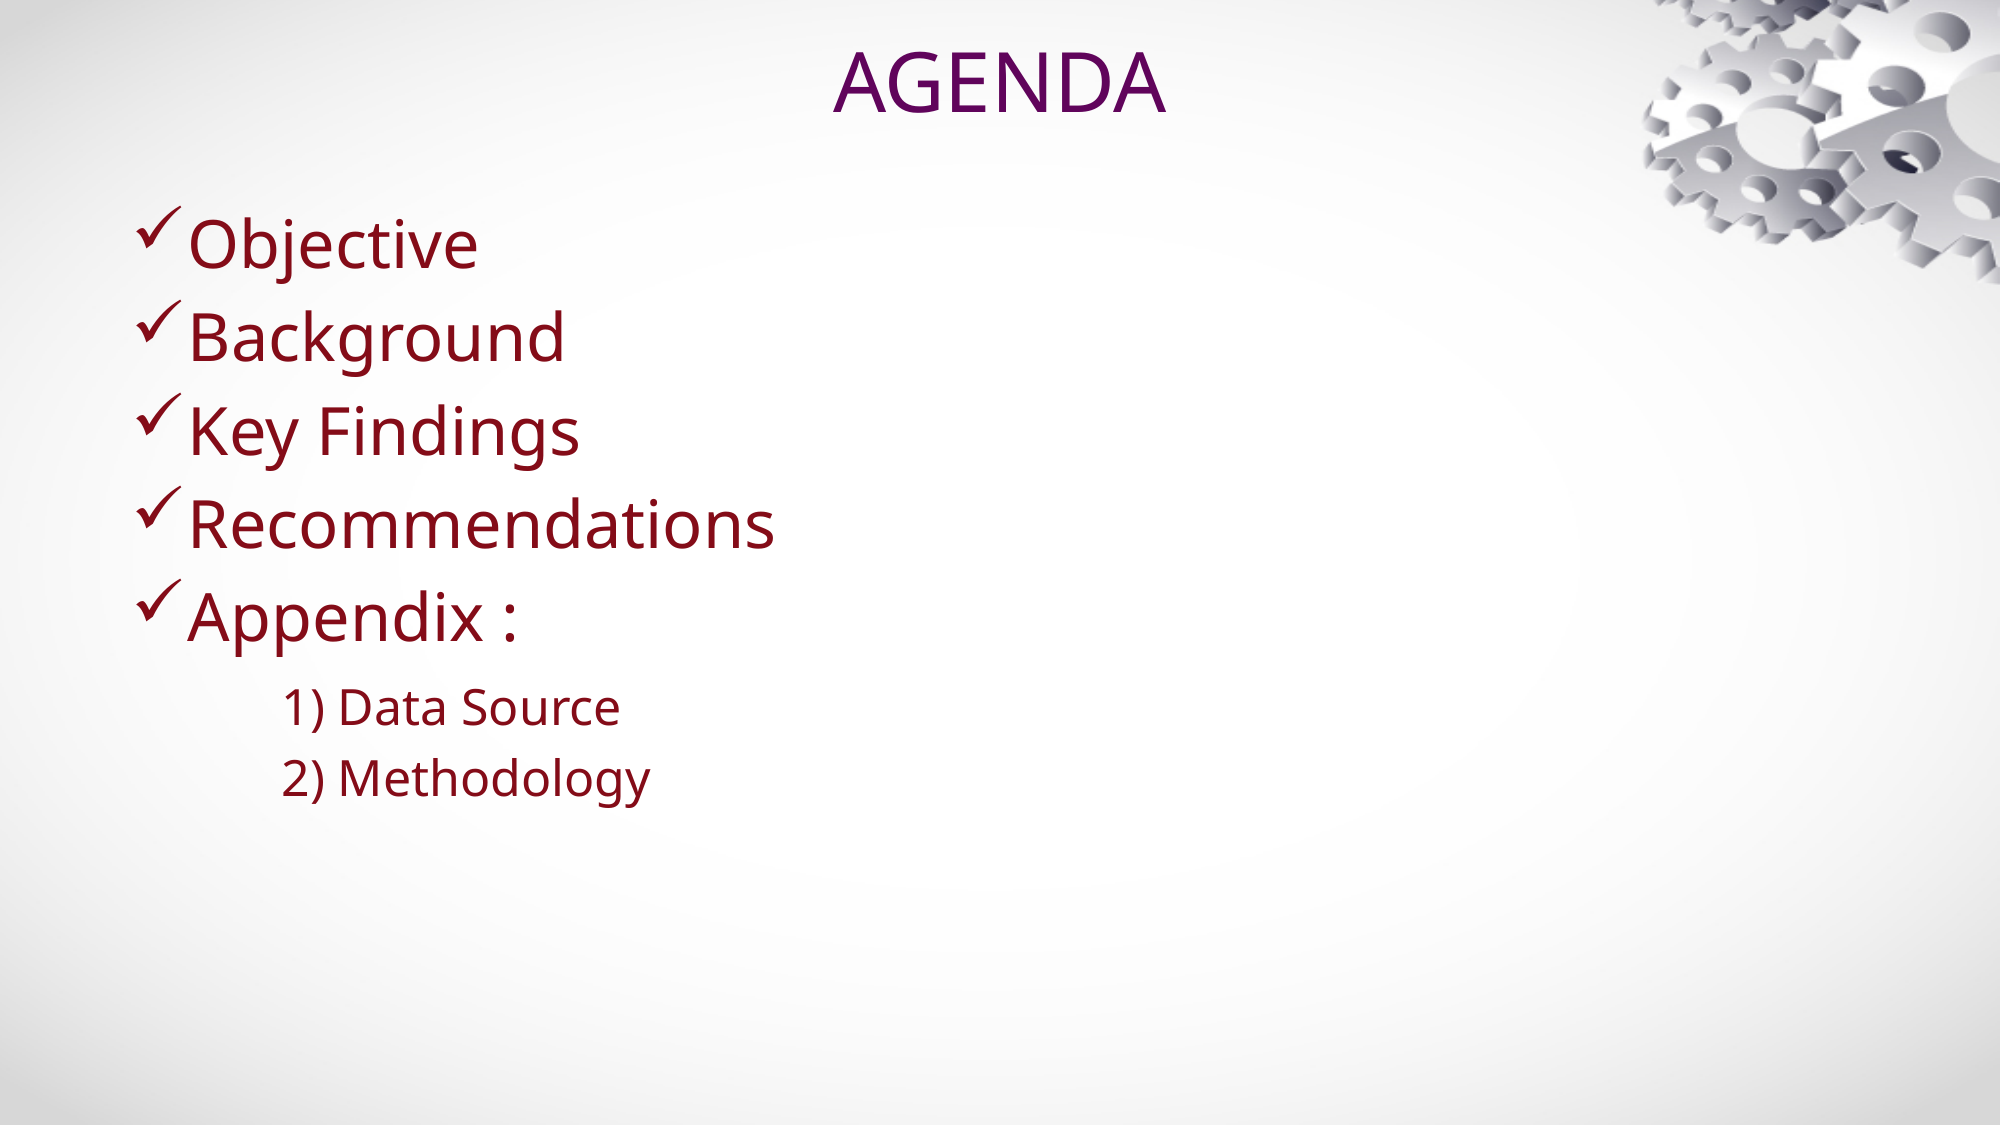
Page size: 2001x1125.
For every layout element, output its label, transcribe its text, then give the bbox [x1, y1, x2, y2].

title AGENDA [99, 30, 1901, 127]
picture [0, 0, 2000, 1125]
list Objective Background Key Findings Recommendations Appendix : 1) Data Source 2) Methodology [116, 194, 1917, 1008]
